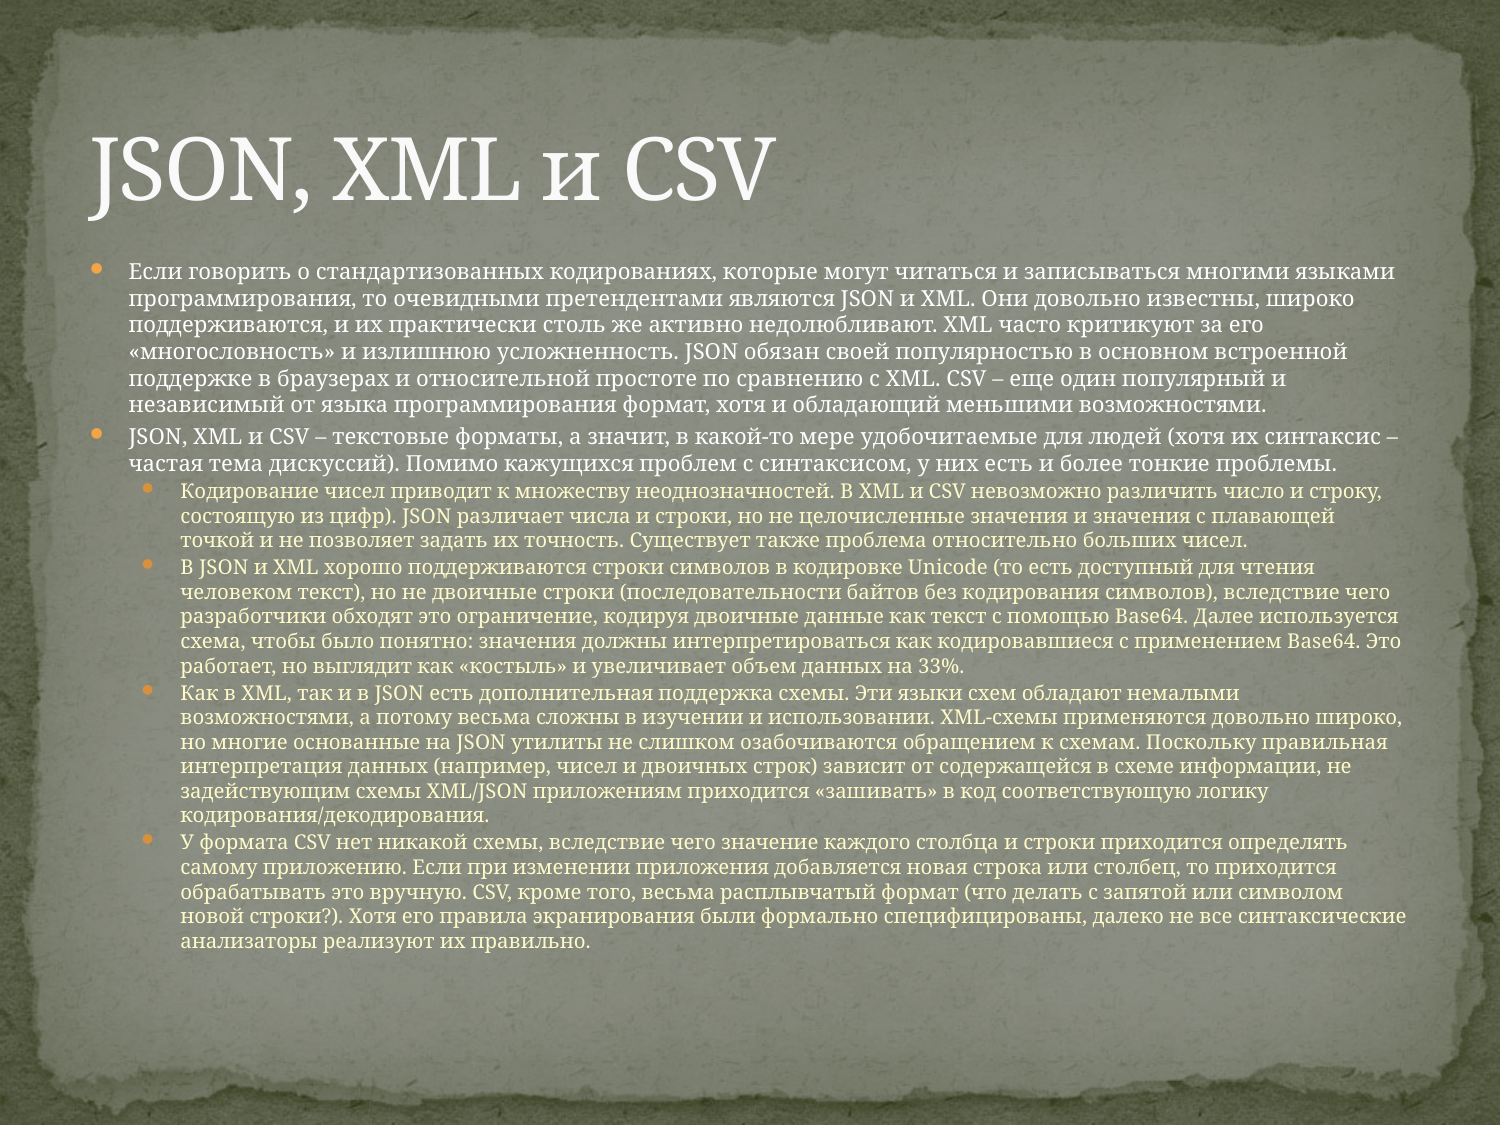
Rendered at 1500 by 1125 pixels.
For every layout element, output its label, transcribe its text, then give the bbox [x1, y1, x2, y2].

title JSON, XML и CSV [74, 24, 1425, 225]
list Если говорить о стандартизованных кодированиях, которые могут читаться и записываться многими языками программирования, то очевидными претендентами являются JSON и XML. Они довольно известны, широко поддерживаются, и их практически столь же активно недолюбливают. XML часто критикуют за его «многословность» и излишнюю усложненность. JSON обязан своей популярностью в основном встроенной поддержке в браузерах и относительной простоте по сравнению с XML. CSV – еще один популярный и независимый от языка программирования формат, хотя и обладающий меньшими возможностями. JSON, XML и CSV – текстовые форматы, а значит, в какой-то мере удобочитаемые для людей (хотя их синтаксис – частая тема дискуссий). Помимо кажущихся проблем с синтаксисом, у них есть и более тонкие проблемы. Кодирование чисел приводит к множеству неоднозначностей. В XML и CSV невозможно различить число и строку, состоящую из цифр). JSON различает числа и строки, но не целочисленные значения и значения с плавающей точкой и не позволяет задать их точность. Существует также проблема относительно больших чисел. В JSON и XML хорошо поддерживаются строки символов в кодировке Unicode (то есть доступный для чтения человеком текст), но не двоичные строки (последовательности байтов без кодирования символов), вследствие чего разработчики обходят это ограничение, кодируя двоичные данные как текст с помощью Base64. Далее используется схема, чтобы было понятно: значения должны интерпретироваться как кодировавшиеся с применением Base64. Это работает, но выглядит как «костыль» и увеличивает объем данных на 33%. Как в XML, так и в JSON есть дополнительная поддержка схемы. Эти языки схем обладают немалыми возможностями, а потому весьма сложны в изучении и использовании. XML-схемы применяются довольно широко, но многие основанные на JSON утилиты не слишком озабочиваются обращением к схемам. Поскольку правильная интерпретация данных (например, чисел и двоичных строк) зависит от содержащейся в схеме информации, не задействующим схемы XML/JSON приложениям приходится «зашивать» в код соответствующую логику кодирования/декодирования. У формата CSV нет никакой схемы, вследствие чего значение каждого столбца и строки приходится определять самому приложению. Если при изменении приложения добавляется новая строка или столбец, то приходится обрабатывать это вручную. CSV, кроме того, весьма расплывчатый формат (что делать с запятой или символом новой строки?). Хотя его правила экранирования были формально специфицированы, далеко не все синтаксические анализаторы реализуют их правильно. [75, 249, 1425, 1000]
